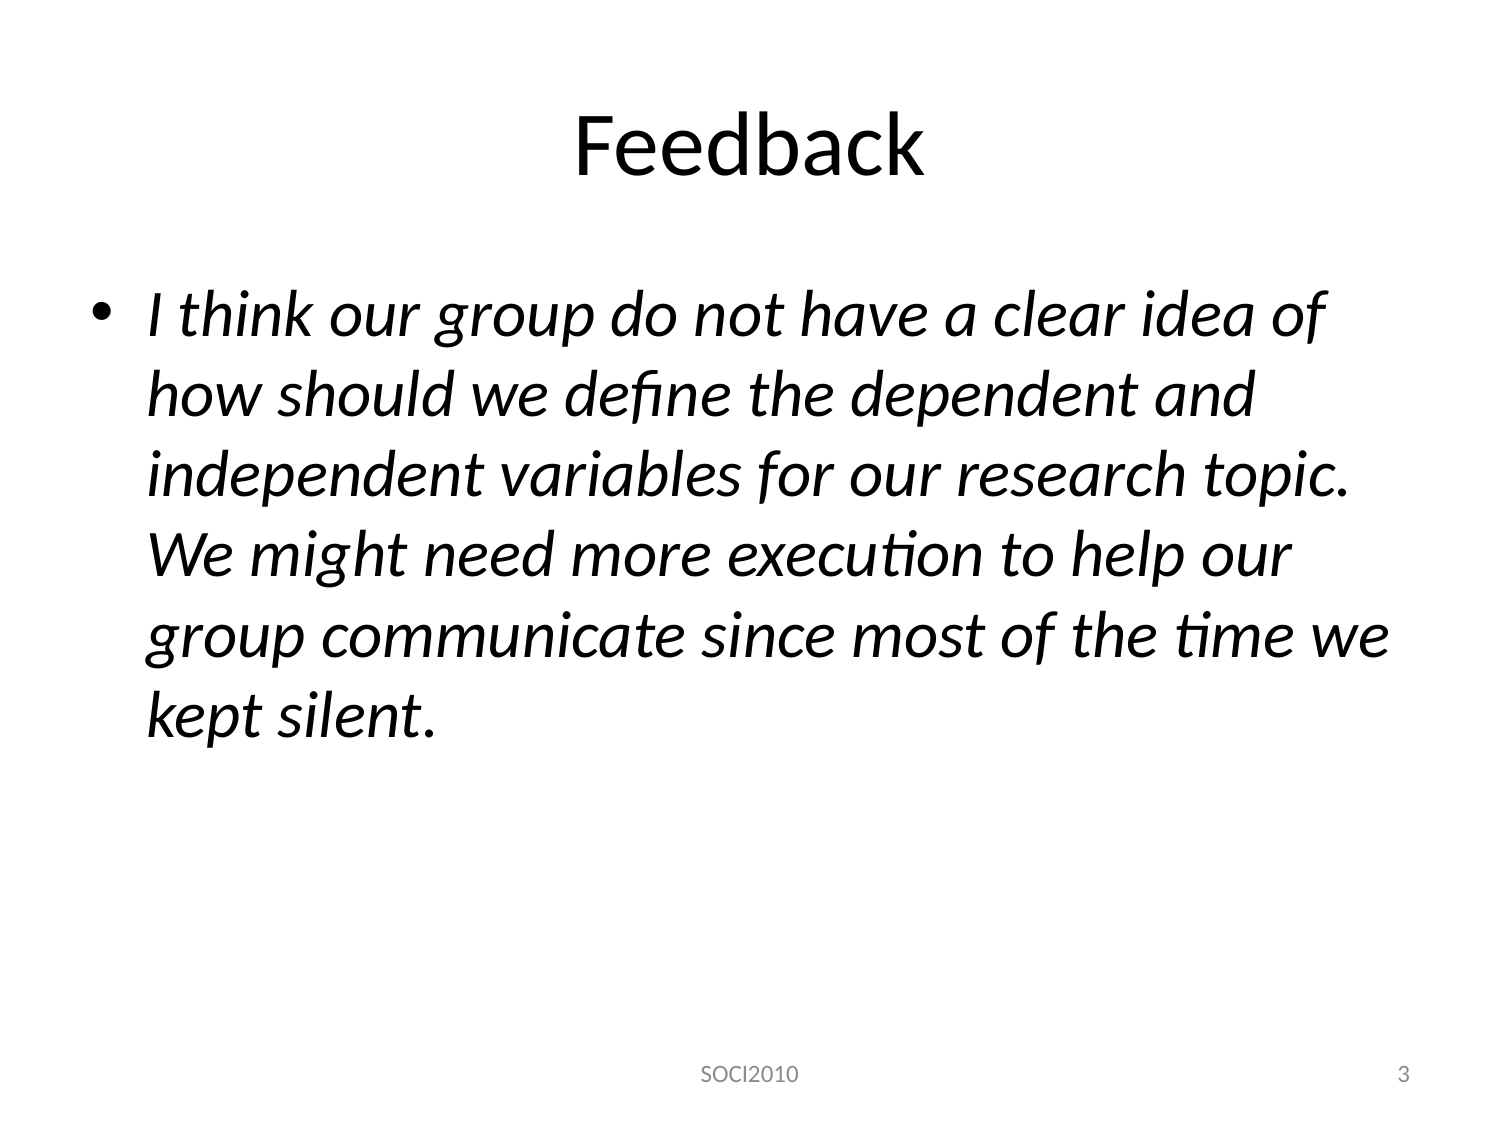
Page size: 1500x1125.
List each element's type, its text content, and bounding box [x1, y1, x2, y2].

list I think our group do not have a clear idea of how should we define the dependent and independent variables for our research topic. We might need more execution to help our group communicate since most of the time we kept silent. [75, 262, 1425, 1005]
title Feedback [75, 45, 1425, 233]
footer SOCI2010 [512, 1042, 988, 1103]
slide_number 3 [1074, 1042, 1425, 1103]
